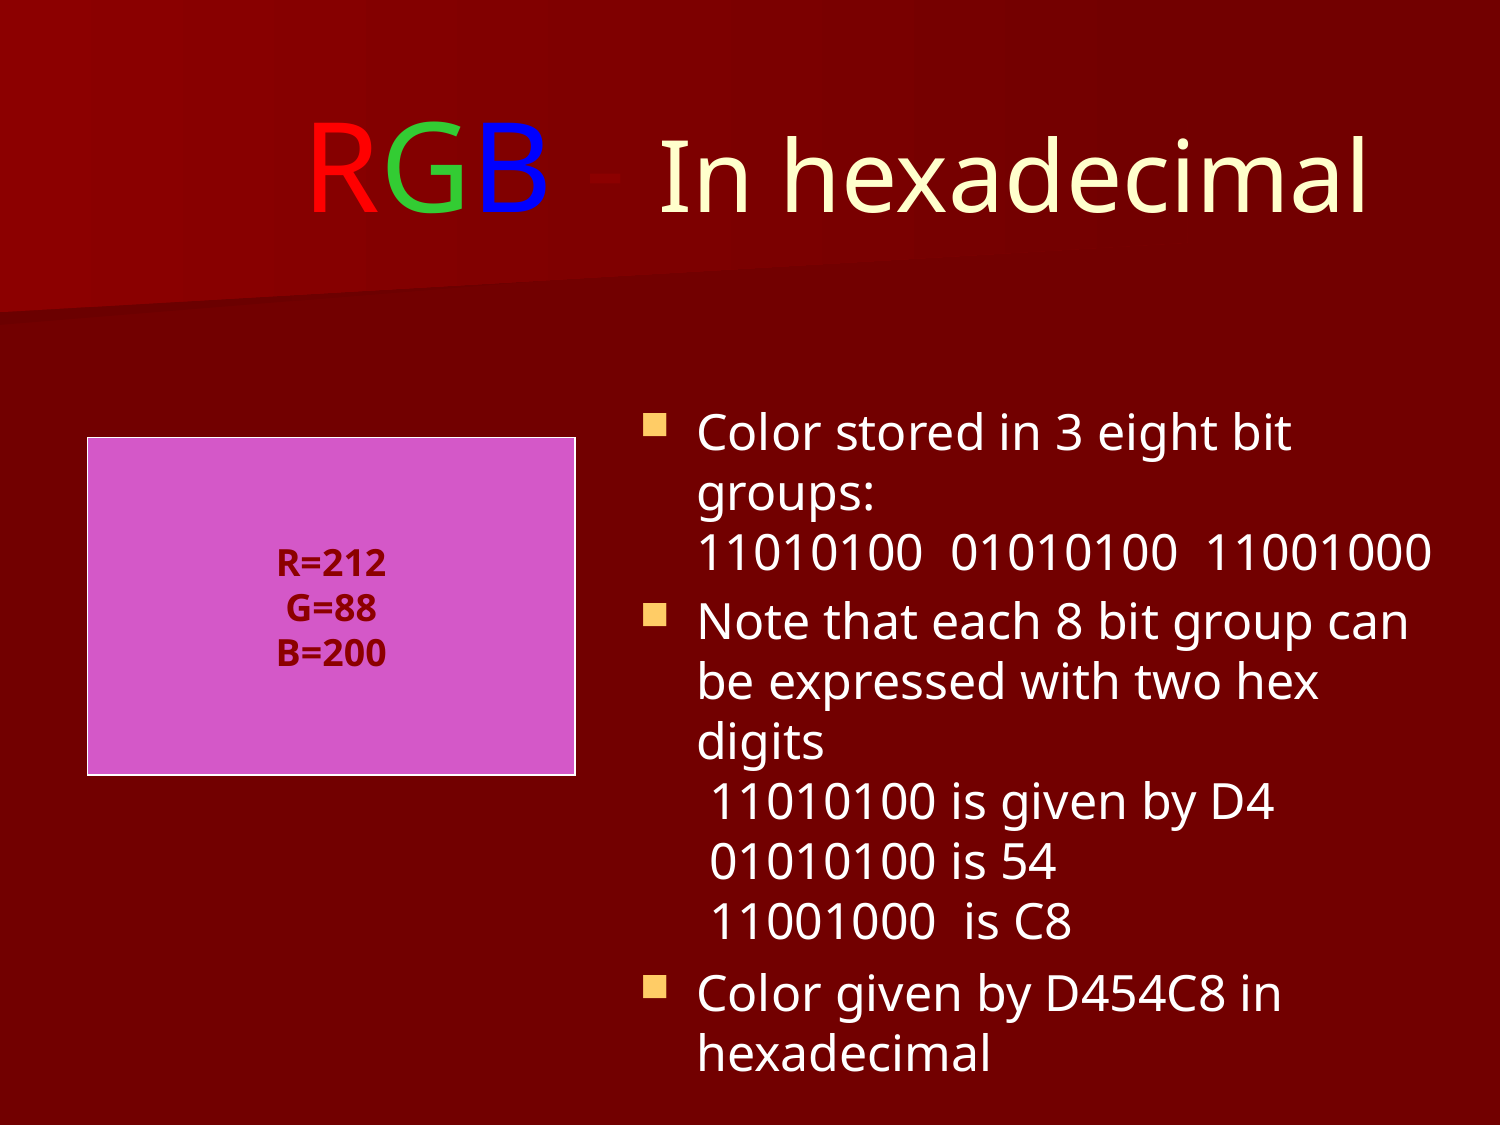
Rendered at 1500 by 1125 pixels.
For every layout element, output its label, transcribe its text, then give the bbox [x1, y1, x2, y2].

text_box R=212 G=88 B=200 [87, 437, 575, 775]
list Color stored in 3 eight bit groups: 11010100 01010100 11001000 Note that each 8 bit group can be expressed with two hex digits 11010100 is given by D4 01010100 is 54 11001000 is C8 Color given by D454C8 in hexadecimal [624, 312, 1451, 1088]
title RGB - In hexadecimal [199, 68, 1476, 257]
